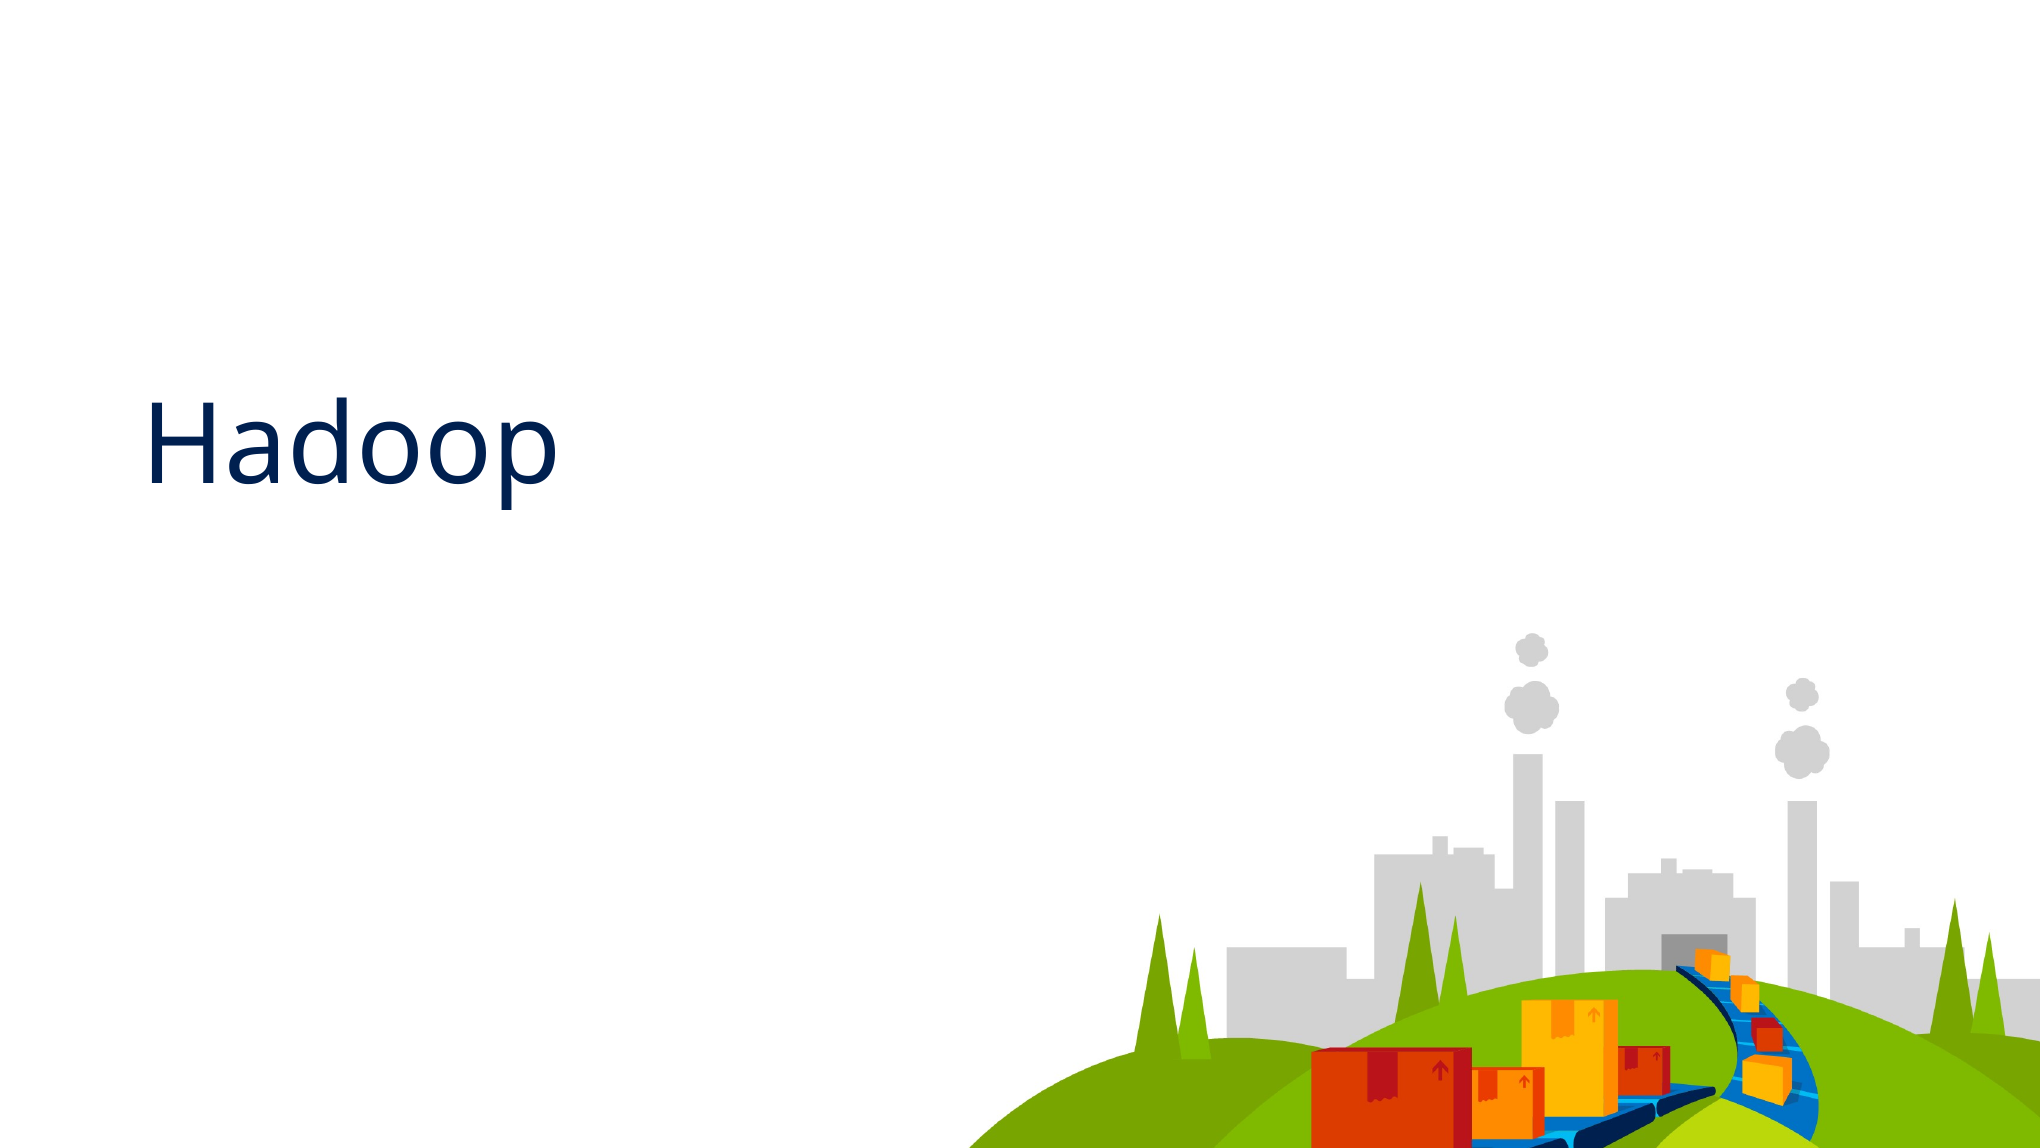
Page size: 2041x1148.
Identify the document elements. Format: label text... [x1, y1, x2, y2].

picture [968, 633, 2040, 1148]
title Hadoop [126, 209, 1786, 686]
